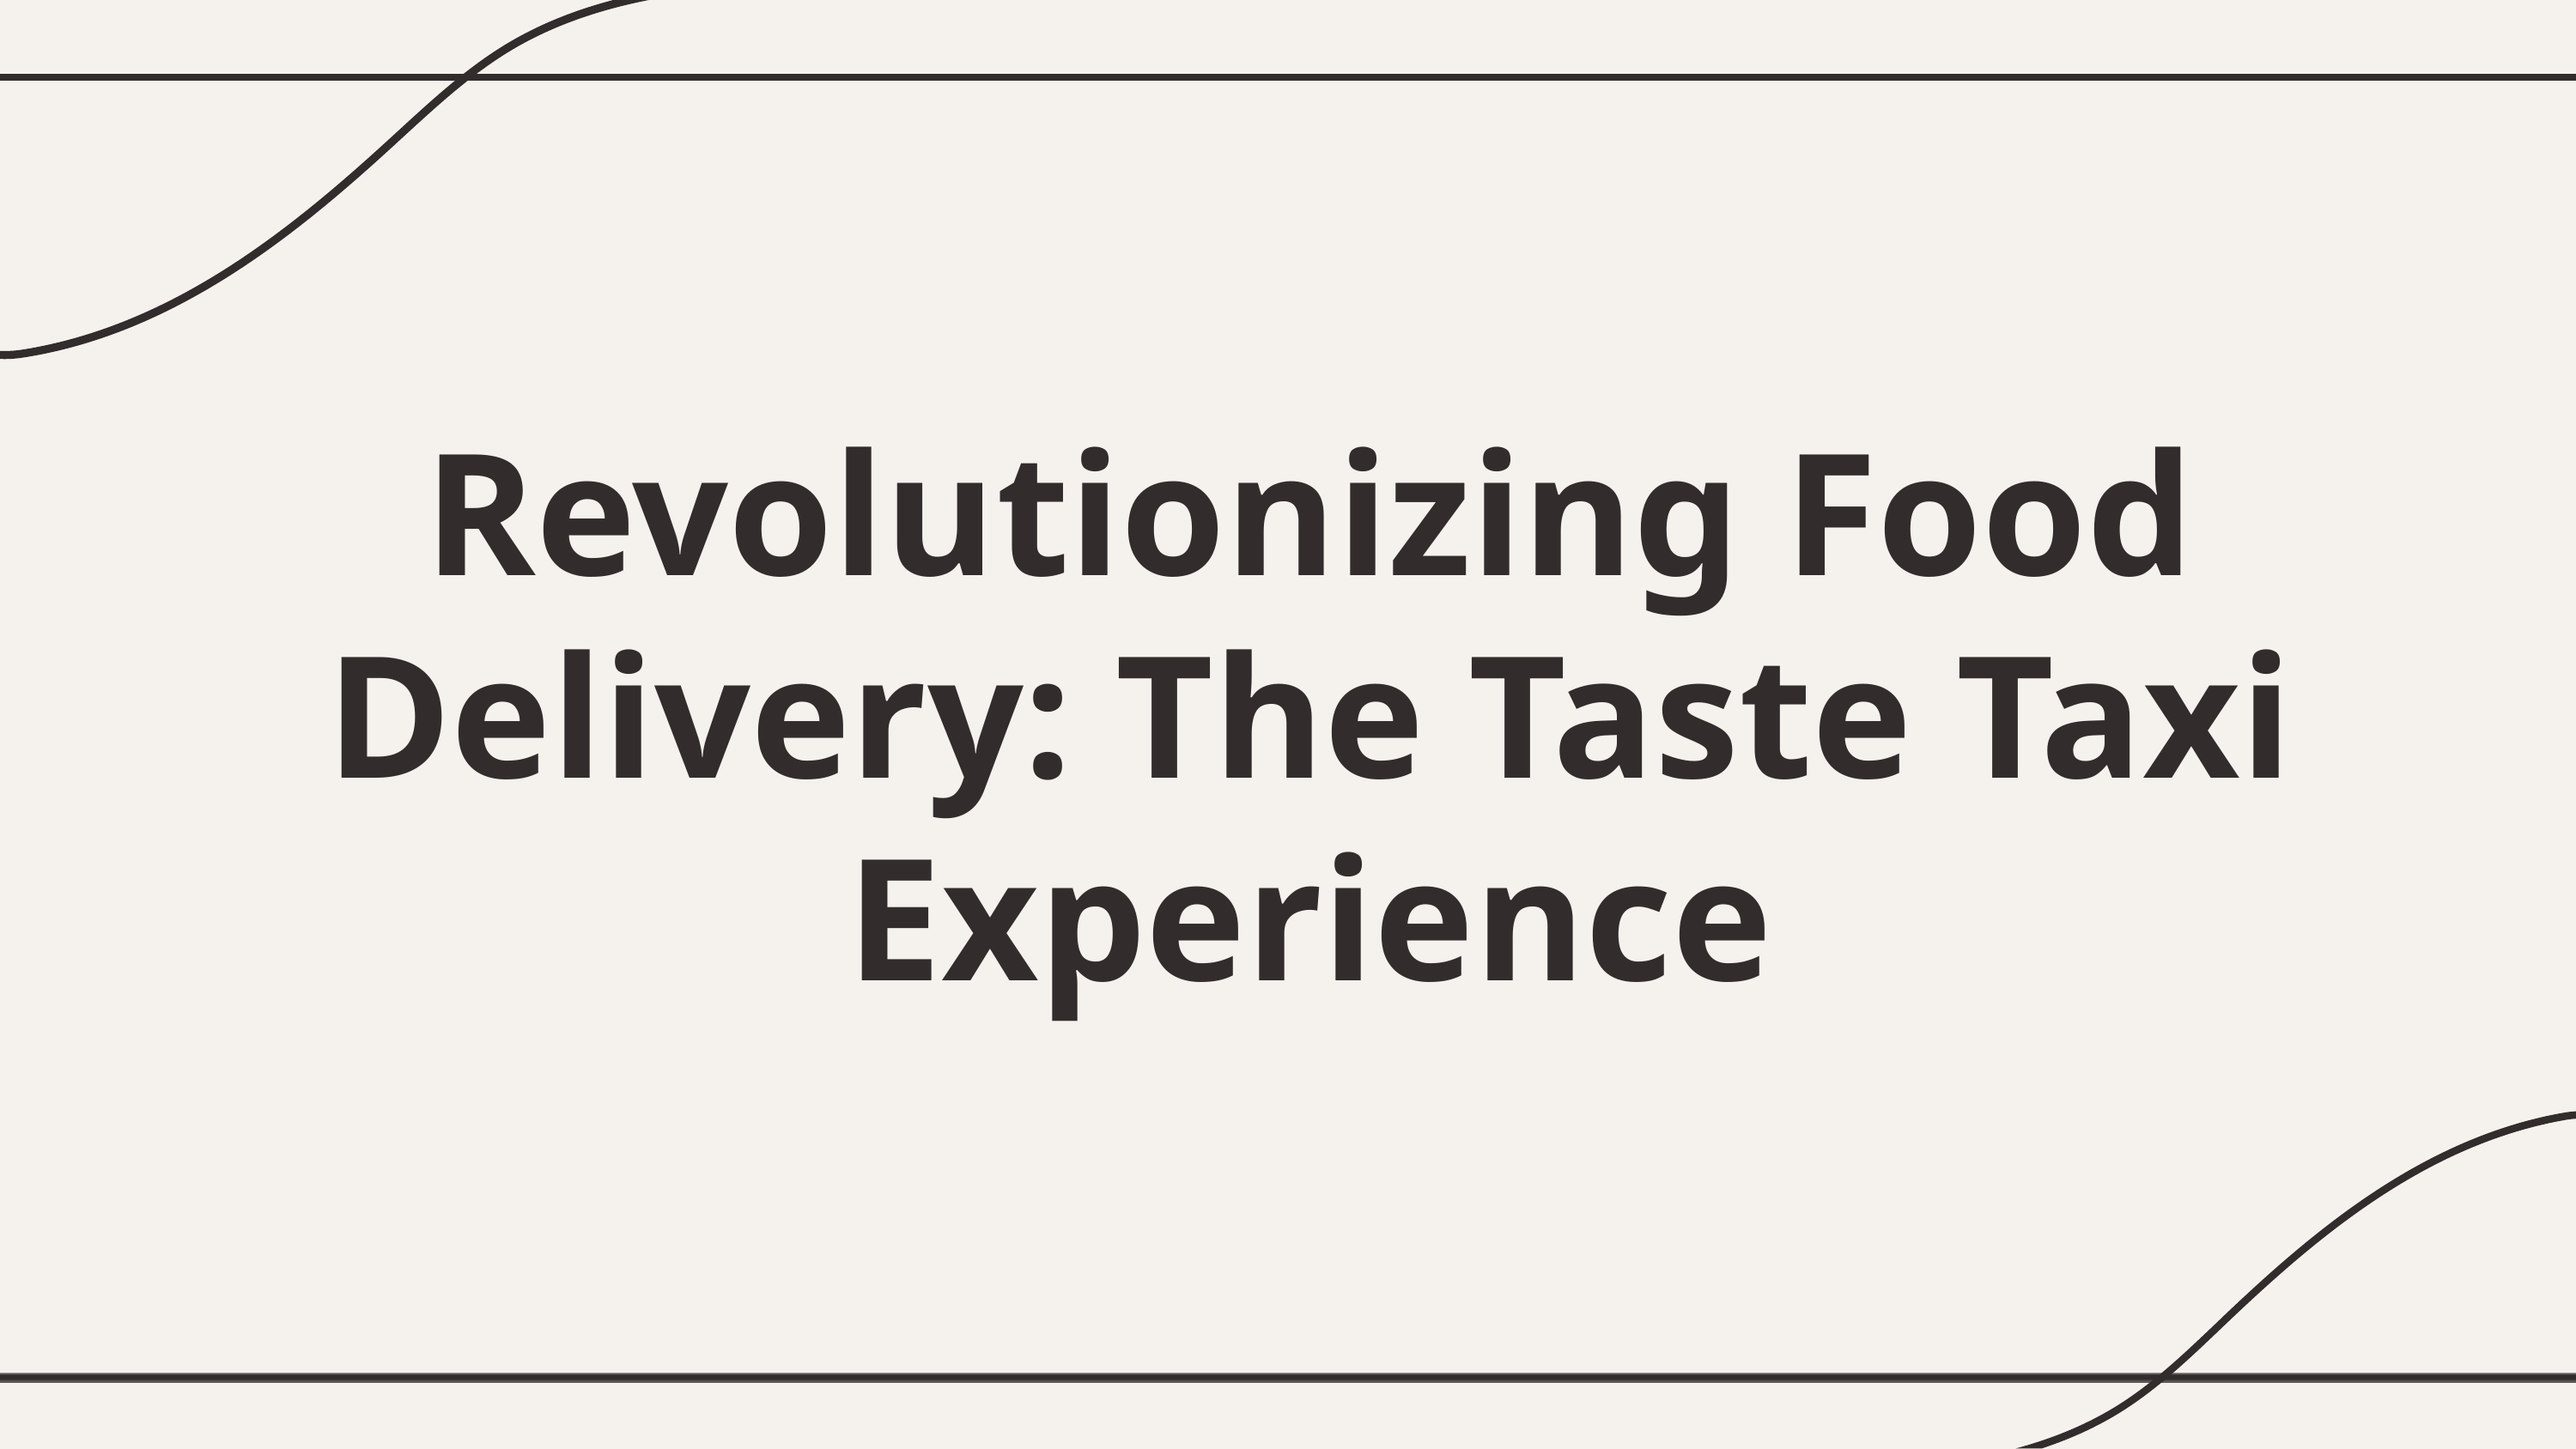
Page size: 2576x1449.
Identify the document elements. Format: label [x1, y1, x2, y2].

text_box [0, 0, 2576, 1449]
text_box [1790, 1111, 2576, 1449]
